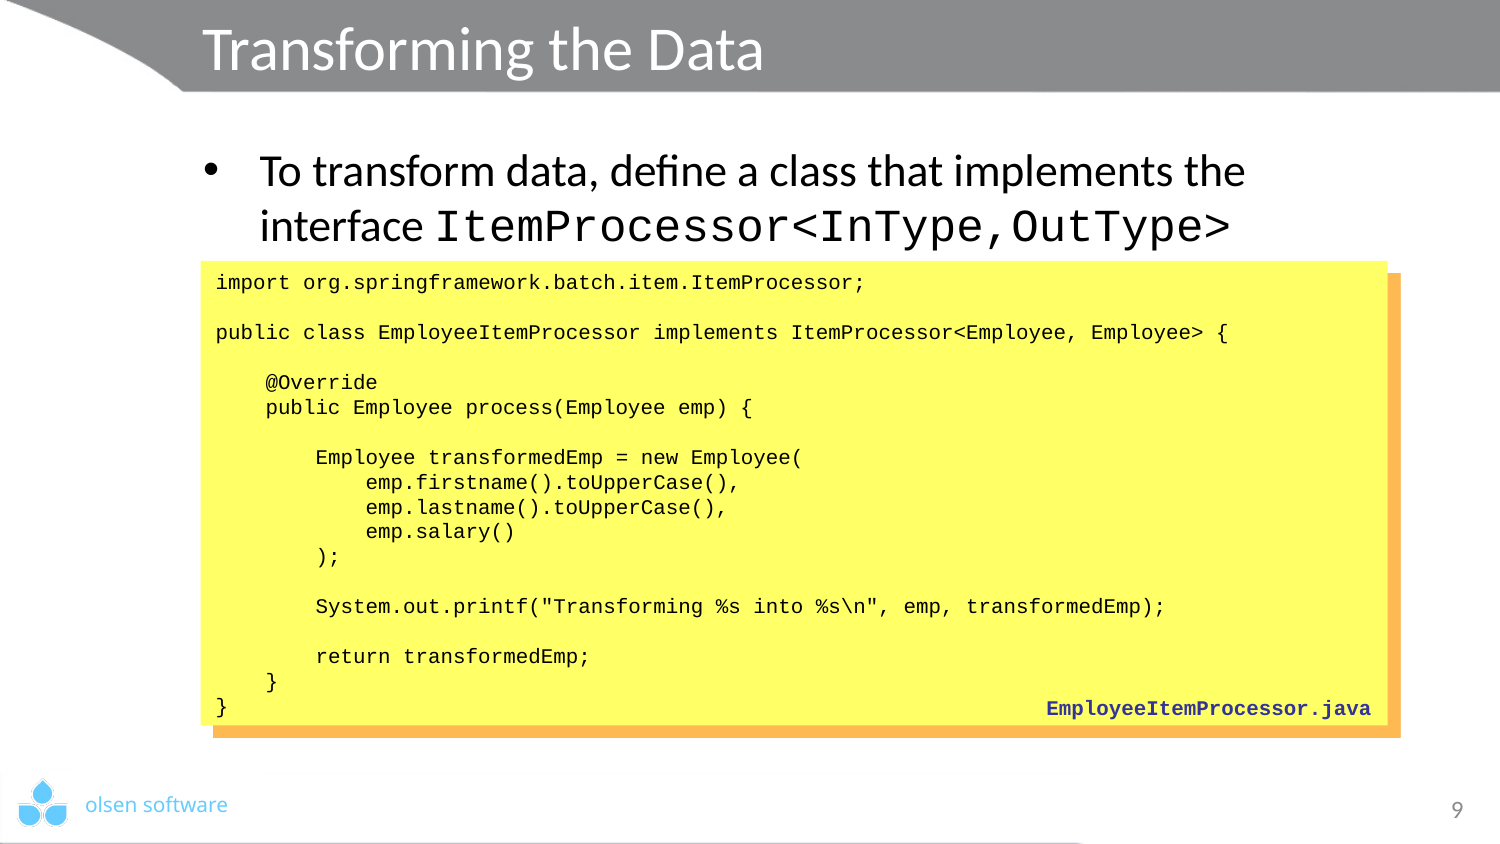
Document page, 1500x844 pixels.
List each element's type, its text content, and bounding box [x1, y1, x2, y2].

text_box EmployeeItemProcessor.java [1031, 687, 1386, 728]
list To transform data, define a class that implements the interface ItemProcessor<InType,OutType> [188, 133, 1425, 716]
picture [0, 0, 1500, 844]
footer 9 [1414, 780, 1500, 837]
title Transforming the Data [187, 0, 1426, 93]
text_box import org.springframework.batch.item.ItemProcessor; public class EmployeeItemProcessor implements ItemProcessor<Employee, Employee> { @Override public Employee process(Employee emp) { Employee transformedEmp = new Employee( emp.firstname().toUpperCase(), emp.lastname().toUpperCase(), emp.salary() ); System.out.printf("Transforming %s into %s\n", emp, transformedEmp); return transformedEmp; } } [200, 260, 1388, 726]
